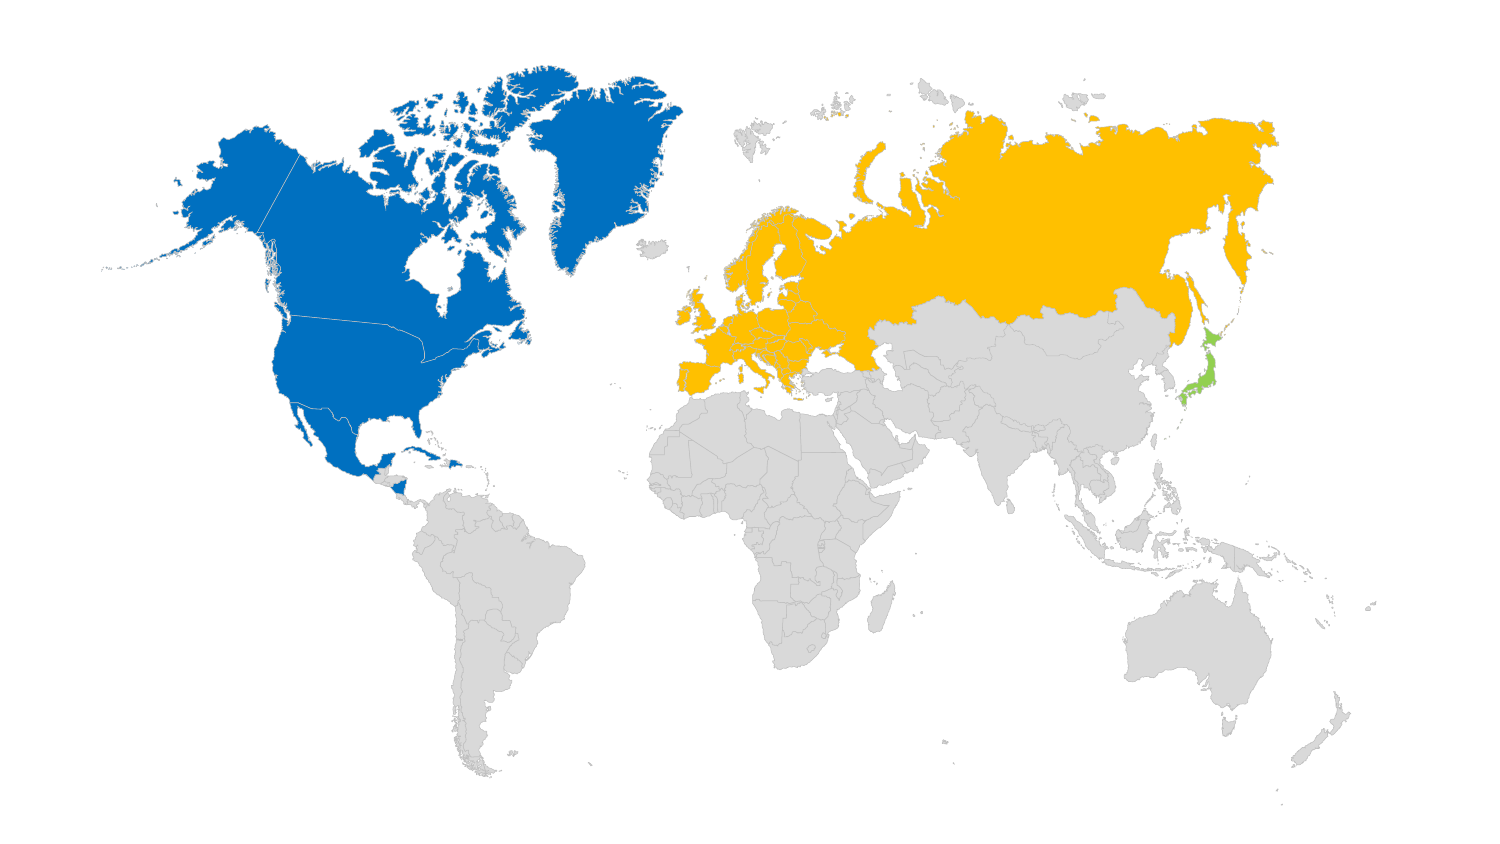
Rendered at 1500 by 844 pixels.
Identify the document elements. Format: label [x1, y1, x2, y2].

text_box [101, 64, 1377, 806]
